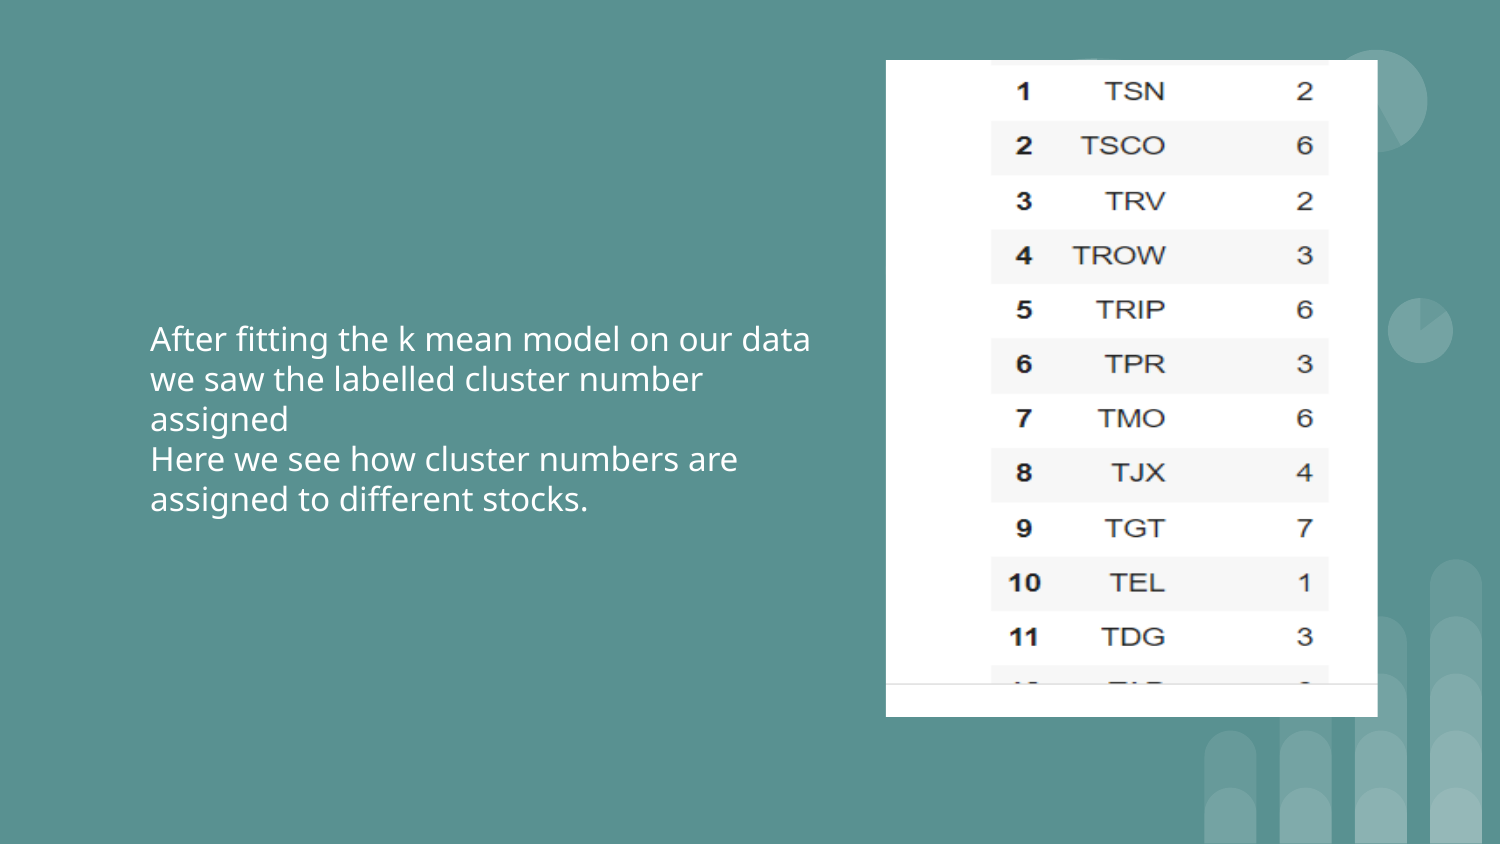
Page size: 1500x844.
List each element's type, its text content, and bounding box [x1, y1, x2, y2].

picture [885, 60, 1378, 717]
title After fitting the k mean model on our data we saw the labelled cluster number assigned Here we see how cluster numbers are assigned to different stocks. [135, 264, 834, 572]
